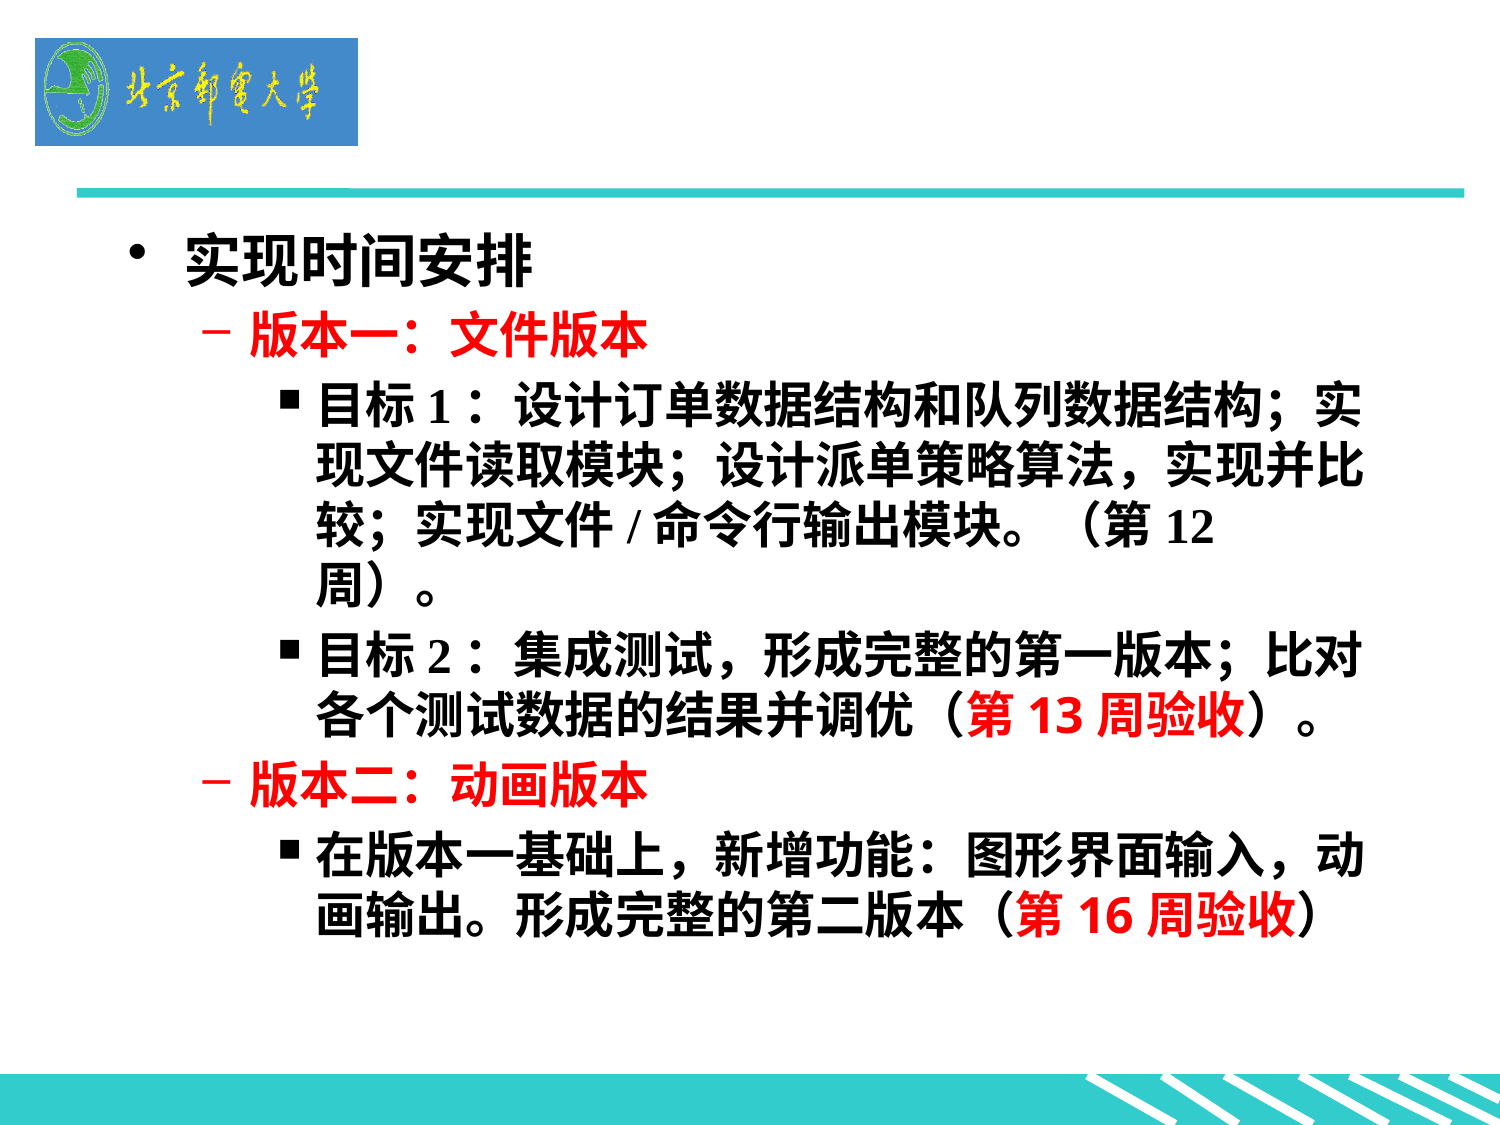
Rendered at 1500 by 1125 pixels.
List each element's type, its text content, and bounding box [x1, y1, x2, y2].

list 实现时间安排 版本一：文件版本 目标1：设计订单数据结构和队列数据结构；实现文件读取模块；设计派单策略算法，实现并比较；实现文件/命令行输出模块。（第12周）。 目标2：集成测试，形成完整的第一版本；比对各个测试数据的结果并调优（第13周验收）。 版本二：动画版本 在版本一基础上，新增功能：图形界面输入，动画输出。形成完整的第二版本（第16周验收） [112, 216, 1388, 974]
slide_number [1137, 1037, 1451, 1113]
picture [34, 37, 358, 146]
